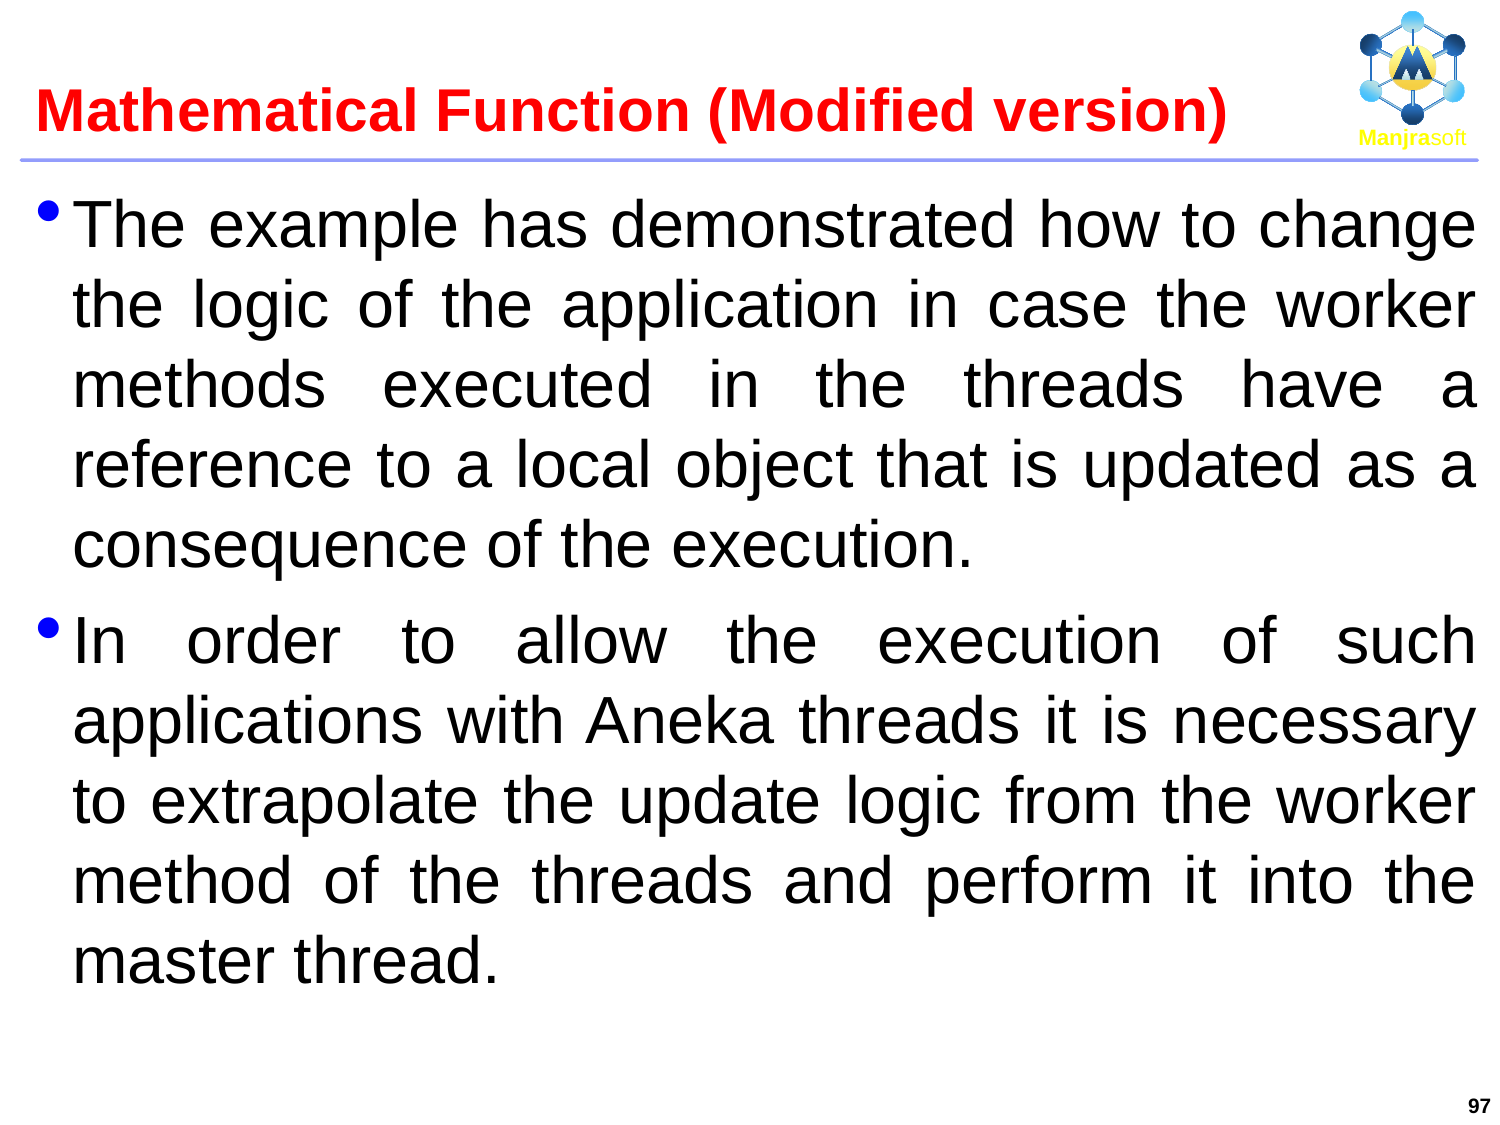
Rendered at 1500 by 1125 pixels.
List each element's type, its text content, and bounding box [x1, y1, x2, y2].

title Mathematical Function (Modified version) [26, 0, 1479, 145]
slide_number 97 [1364, 1093, 1500, 1120]
list The example has demonstrated how to change the logic of the application in case the worker methods executed in the threads have a reference to a local object that is updated as a consequence of the execution. In order to allow the execution of such applications with Aneka threads it is necessary to extrapolate the update logic from the worker method of the threads and perform it into the master thread. [26, 176, 1479, 1092]
